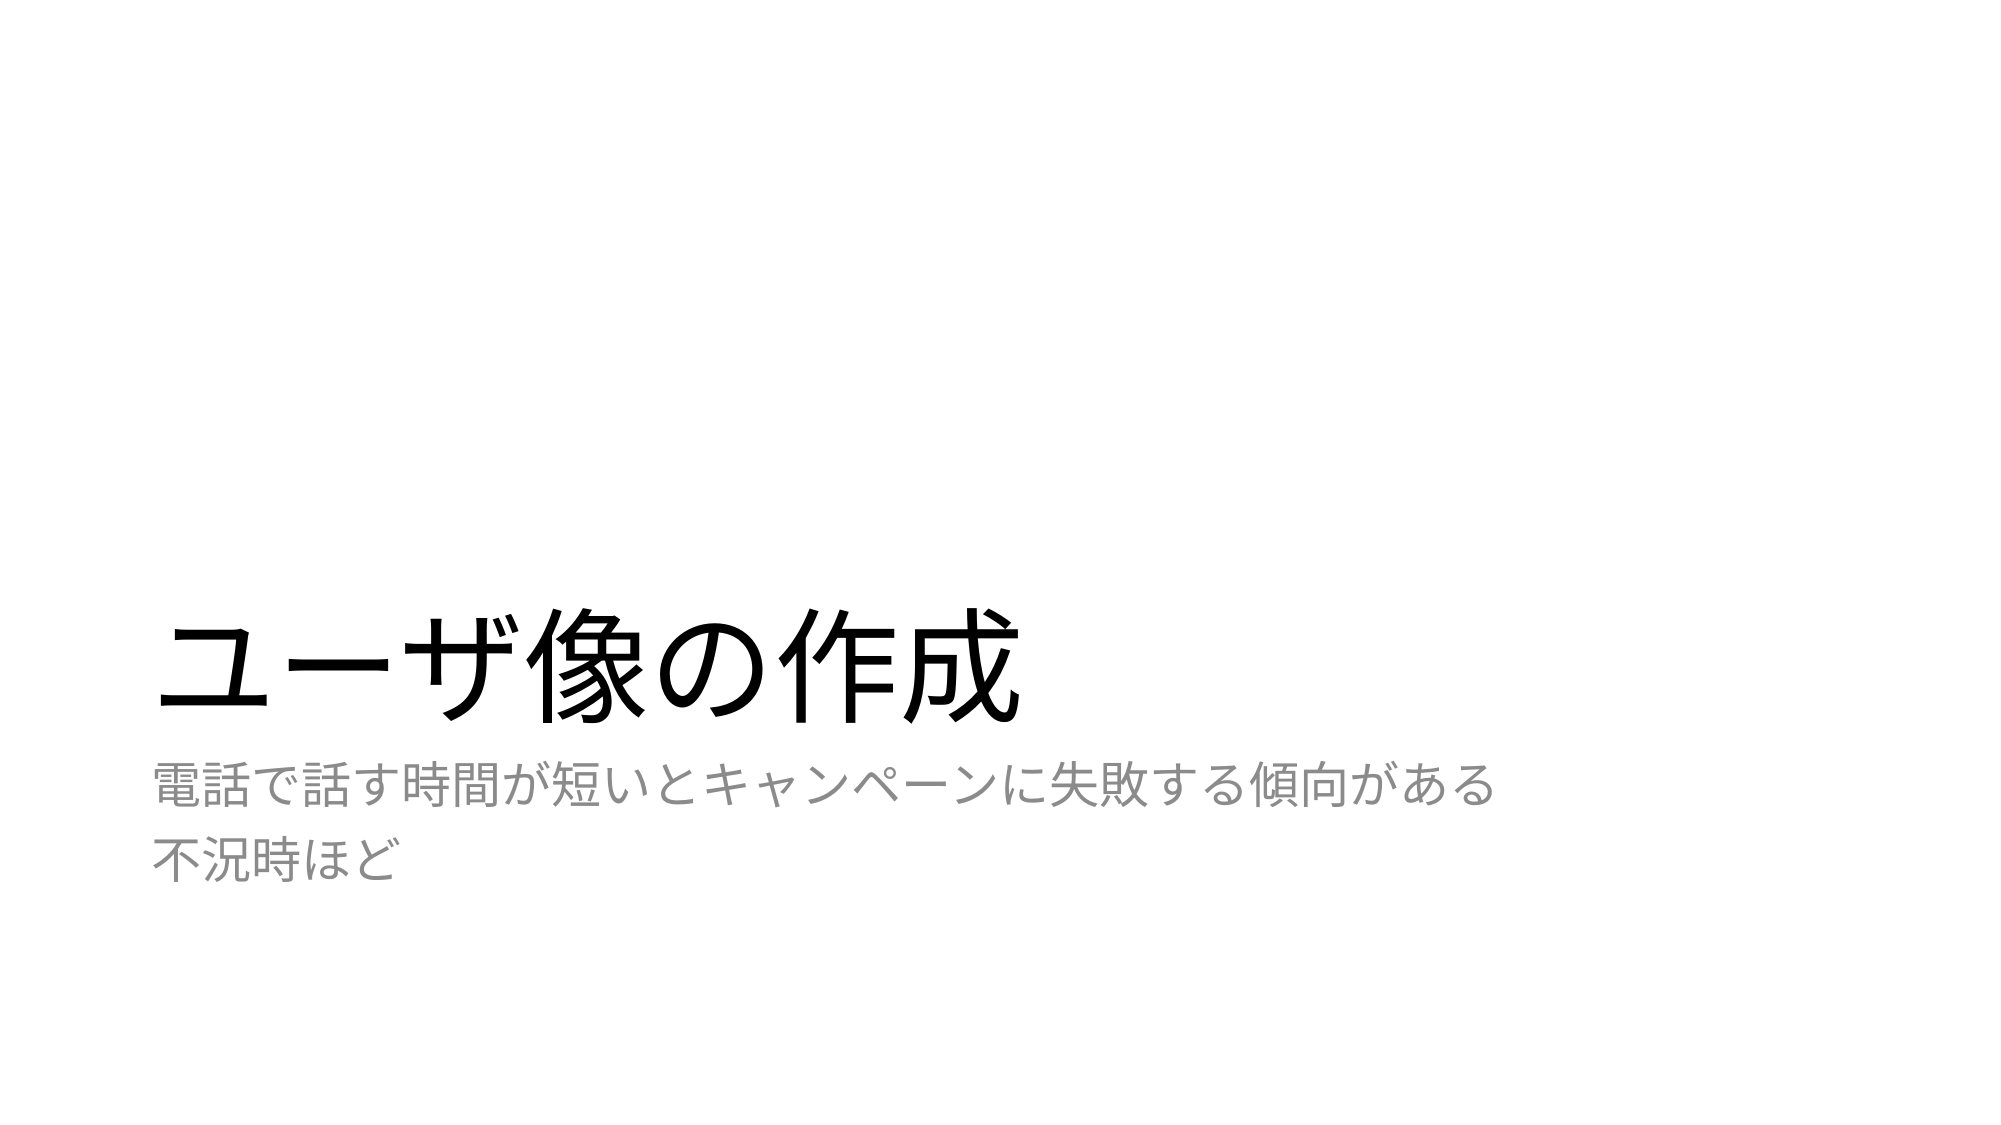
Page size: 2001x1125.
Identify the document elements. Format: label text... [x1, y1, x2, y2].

title ユーザ像の作成 [136, 280, 1862, 749]
list 電話で話す時間が短いとキャンペーンに失敗する傾向がある 不況時ほど [136, 752, 1862, 999]
